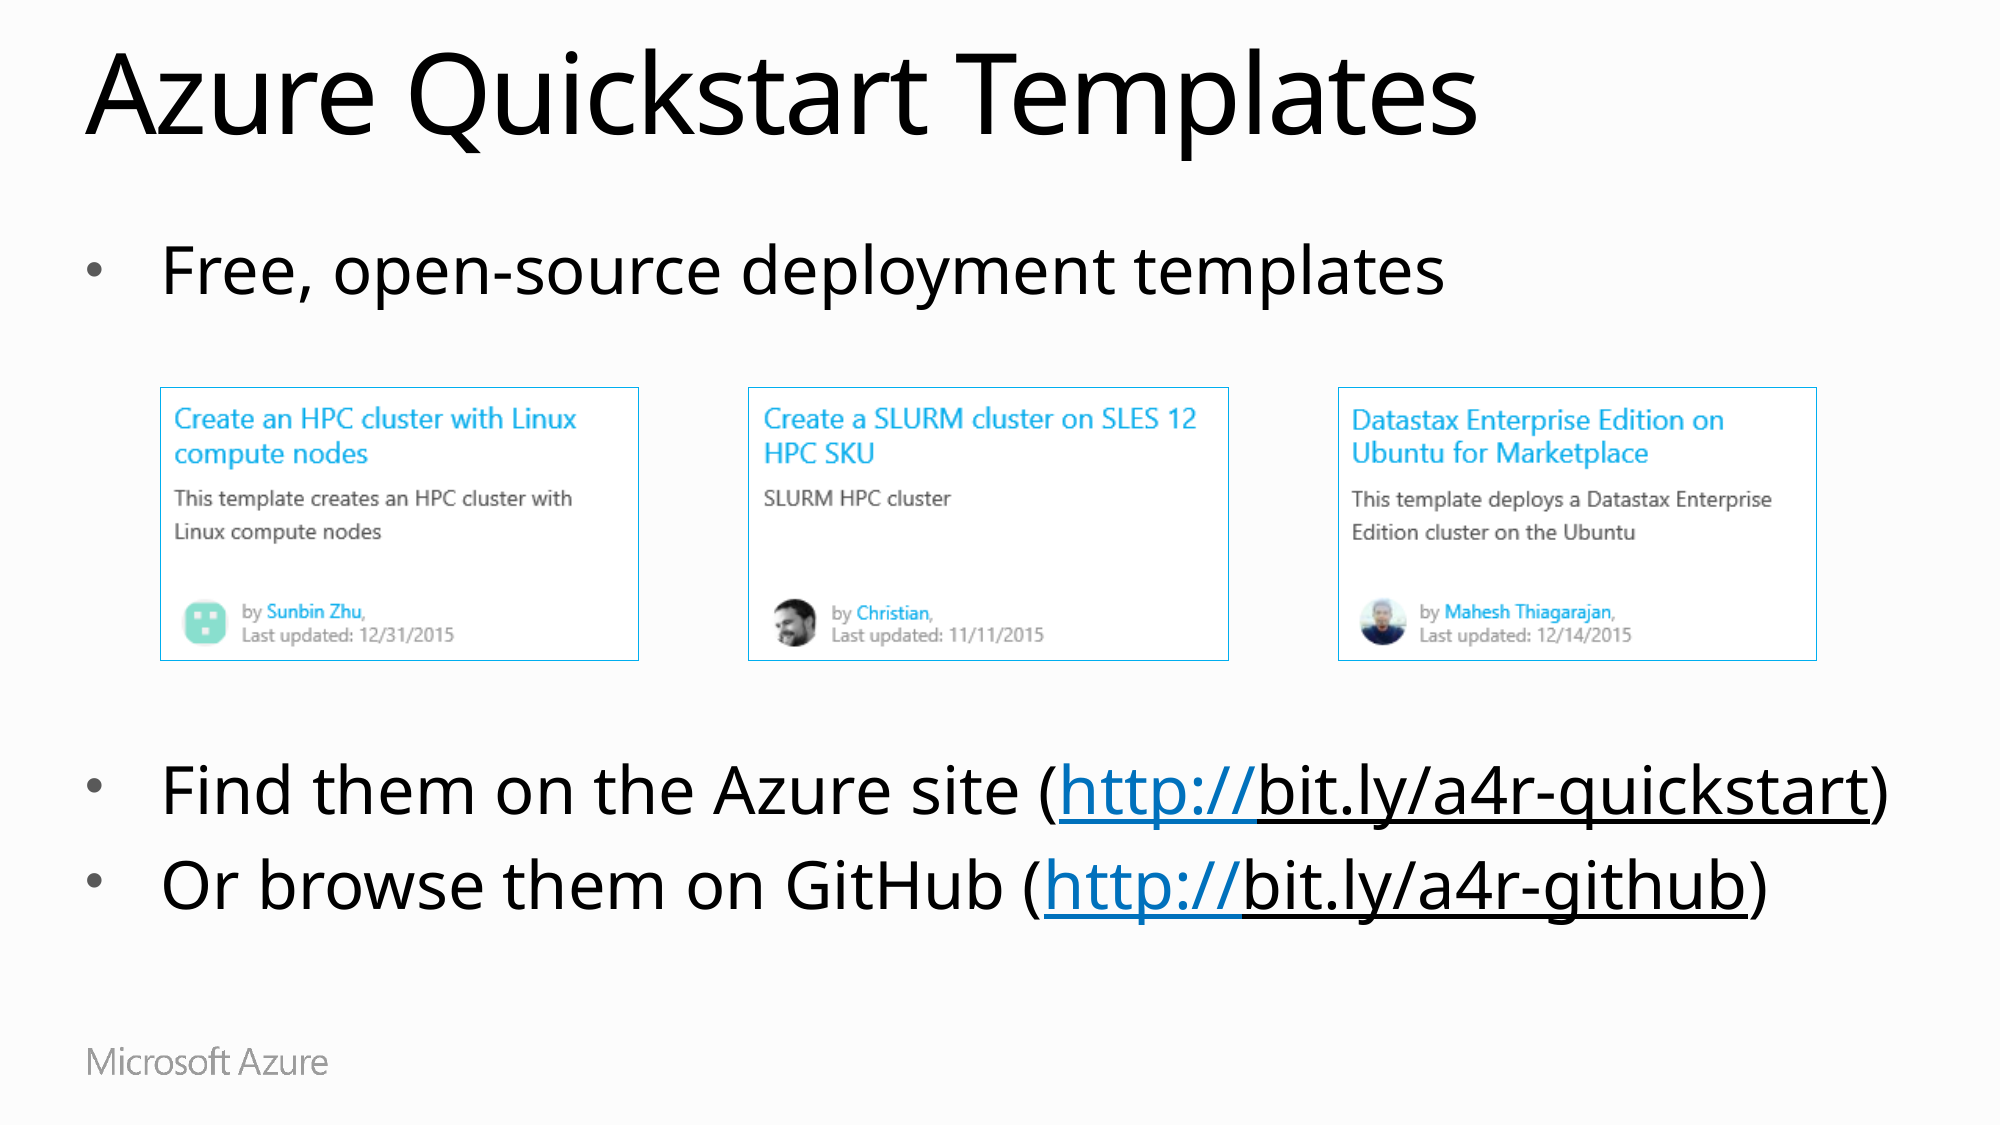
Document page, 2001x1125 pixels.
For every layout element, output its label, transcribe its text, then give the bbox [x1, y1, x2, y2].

picture [162, 389, 637, 659]
title Azure Quickstart Templates [85, 37, 1915, 161]
picture [750, 389, 1227, 659]
list Free, open-source deployment templates Find them on the Azure site (http://bit.ly/a4r-quickstart) Or browse them on GitHub (http://bit.ly/a4r-github) [85, 237, 1915, 933]
picture [1340, 389, 1815, 659]
